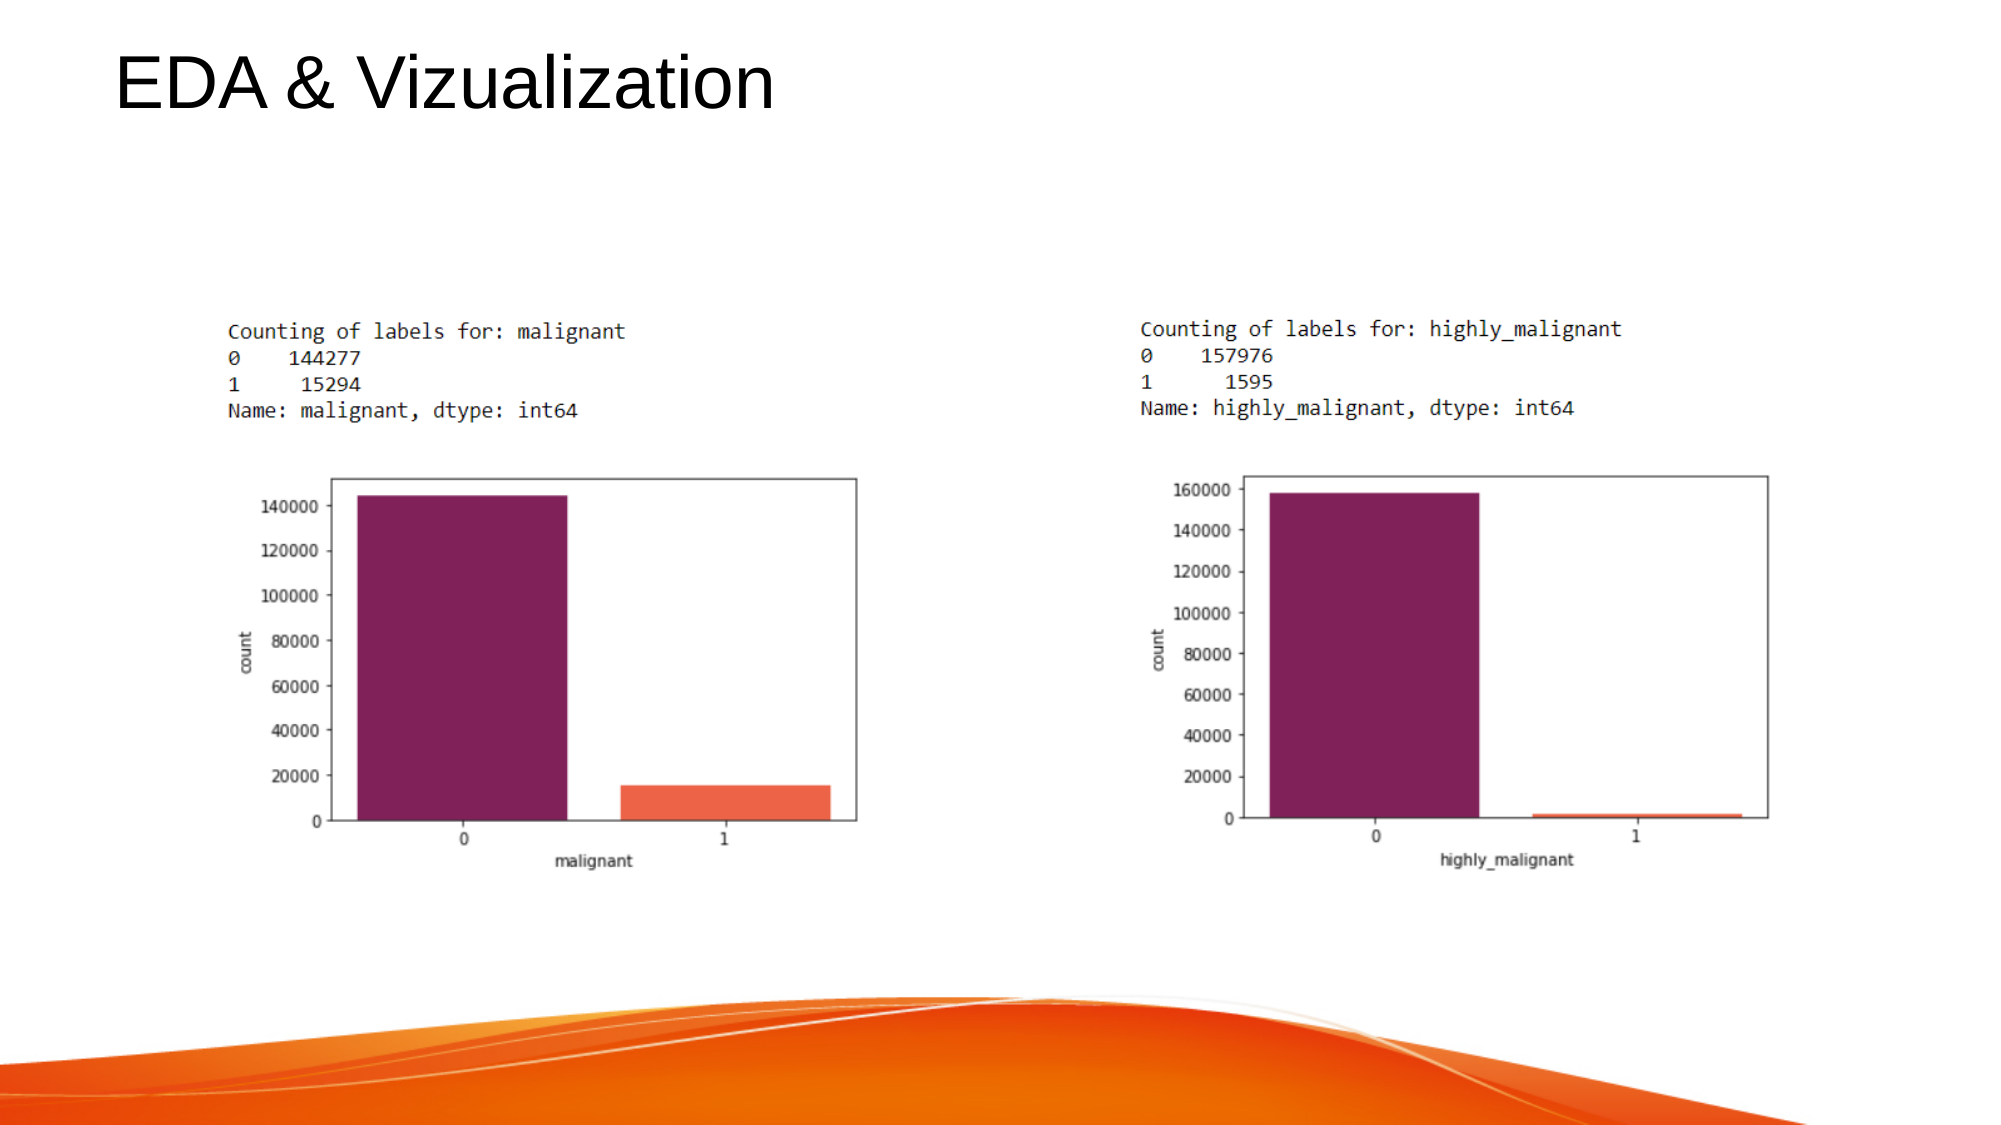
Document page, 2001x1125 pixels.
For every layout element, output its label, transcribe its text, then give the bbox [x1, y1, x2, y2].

picture [0, 0, 2000, 1125]
title EDA & Vizualization [99, 30, 1901, 127]
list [1135, 315, 1782, 882]
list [210, 320, 873, 877]
